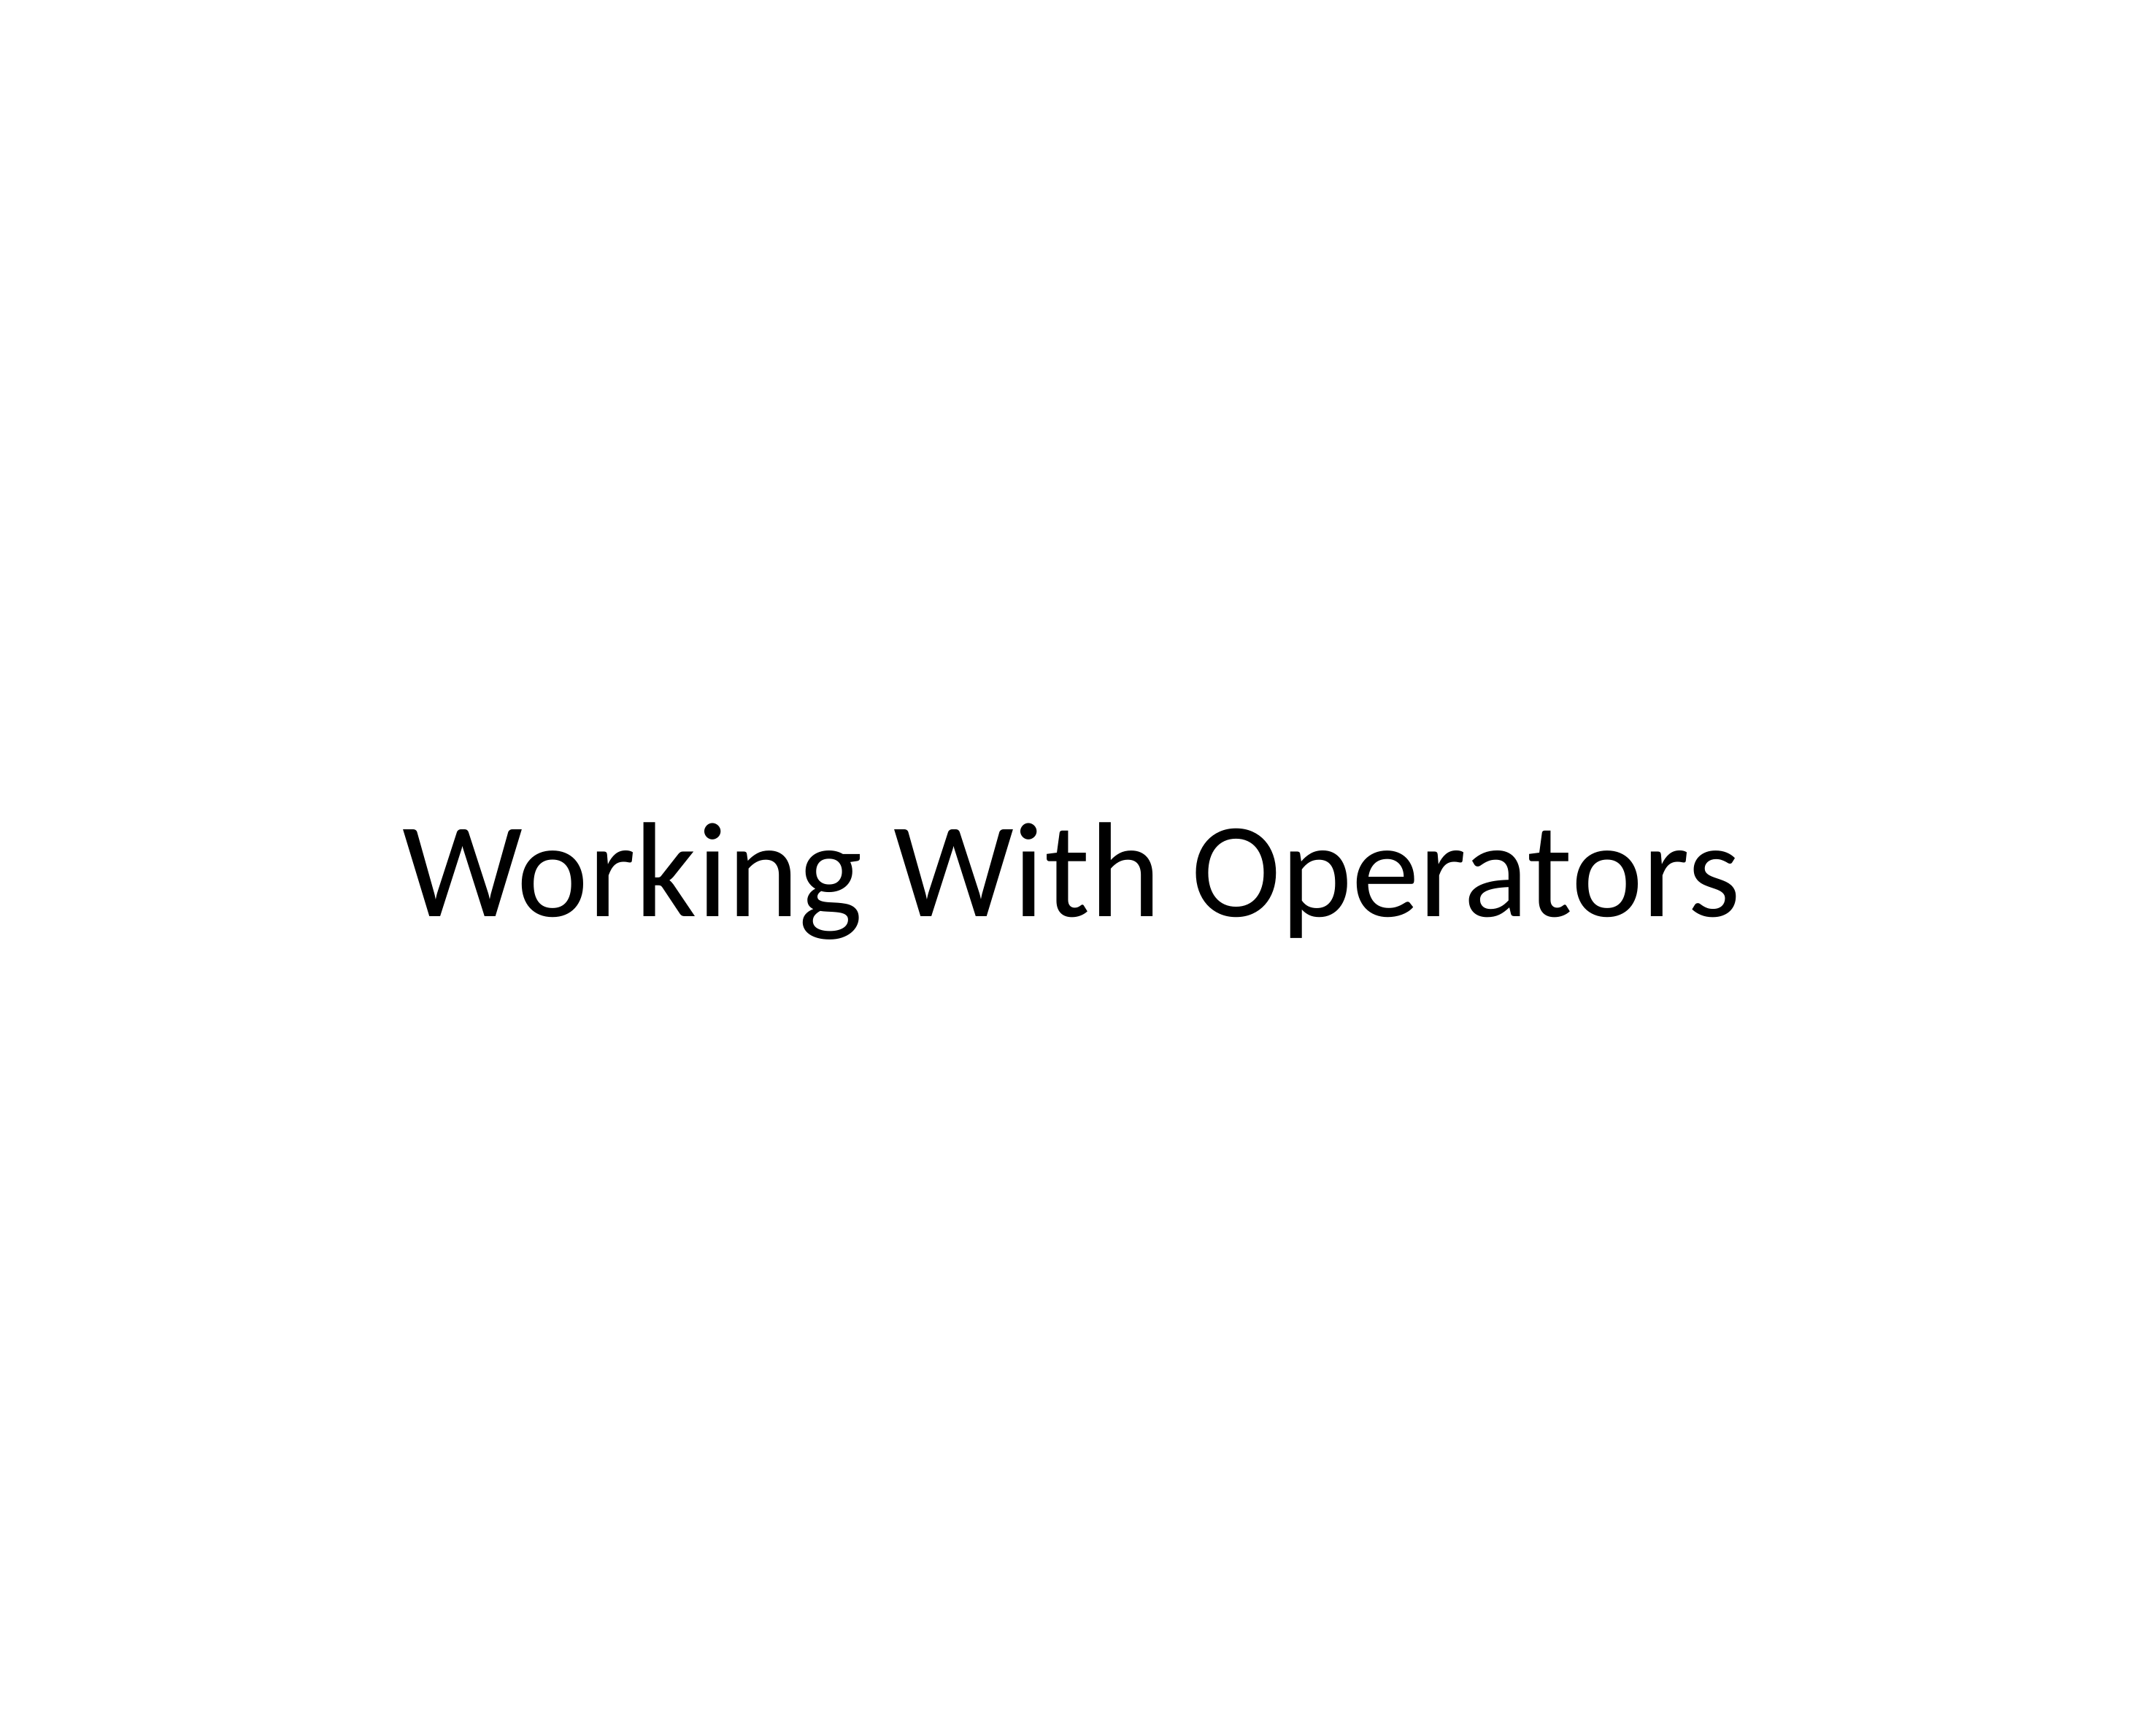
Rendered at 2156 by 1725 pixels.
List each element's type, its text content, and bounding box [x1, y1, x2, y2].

text_box Working With Operators [0, 613, 2155, 1112]
